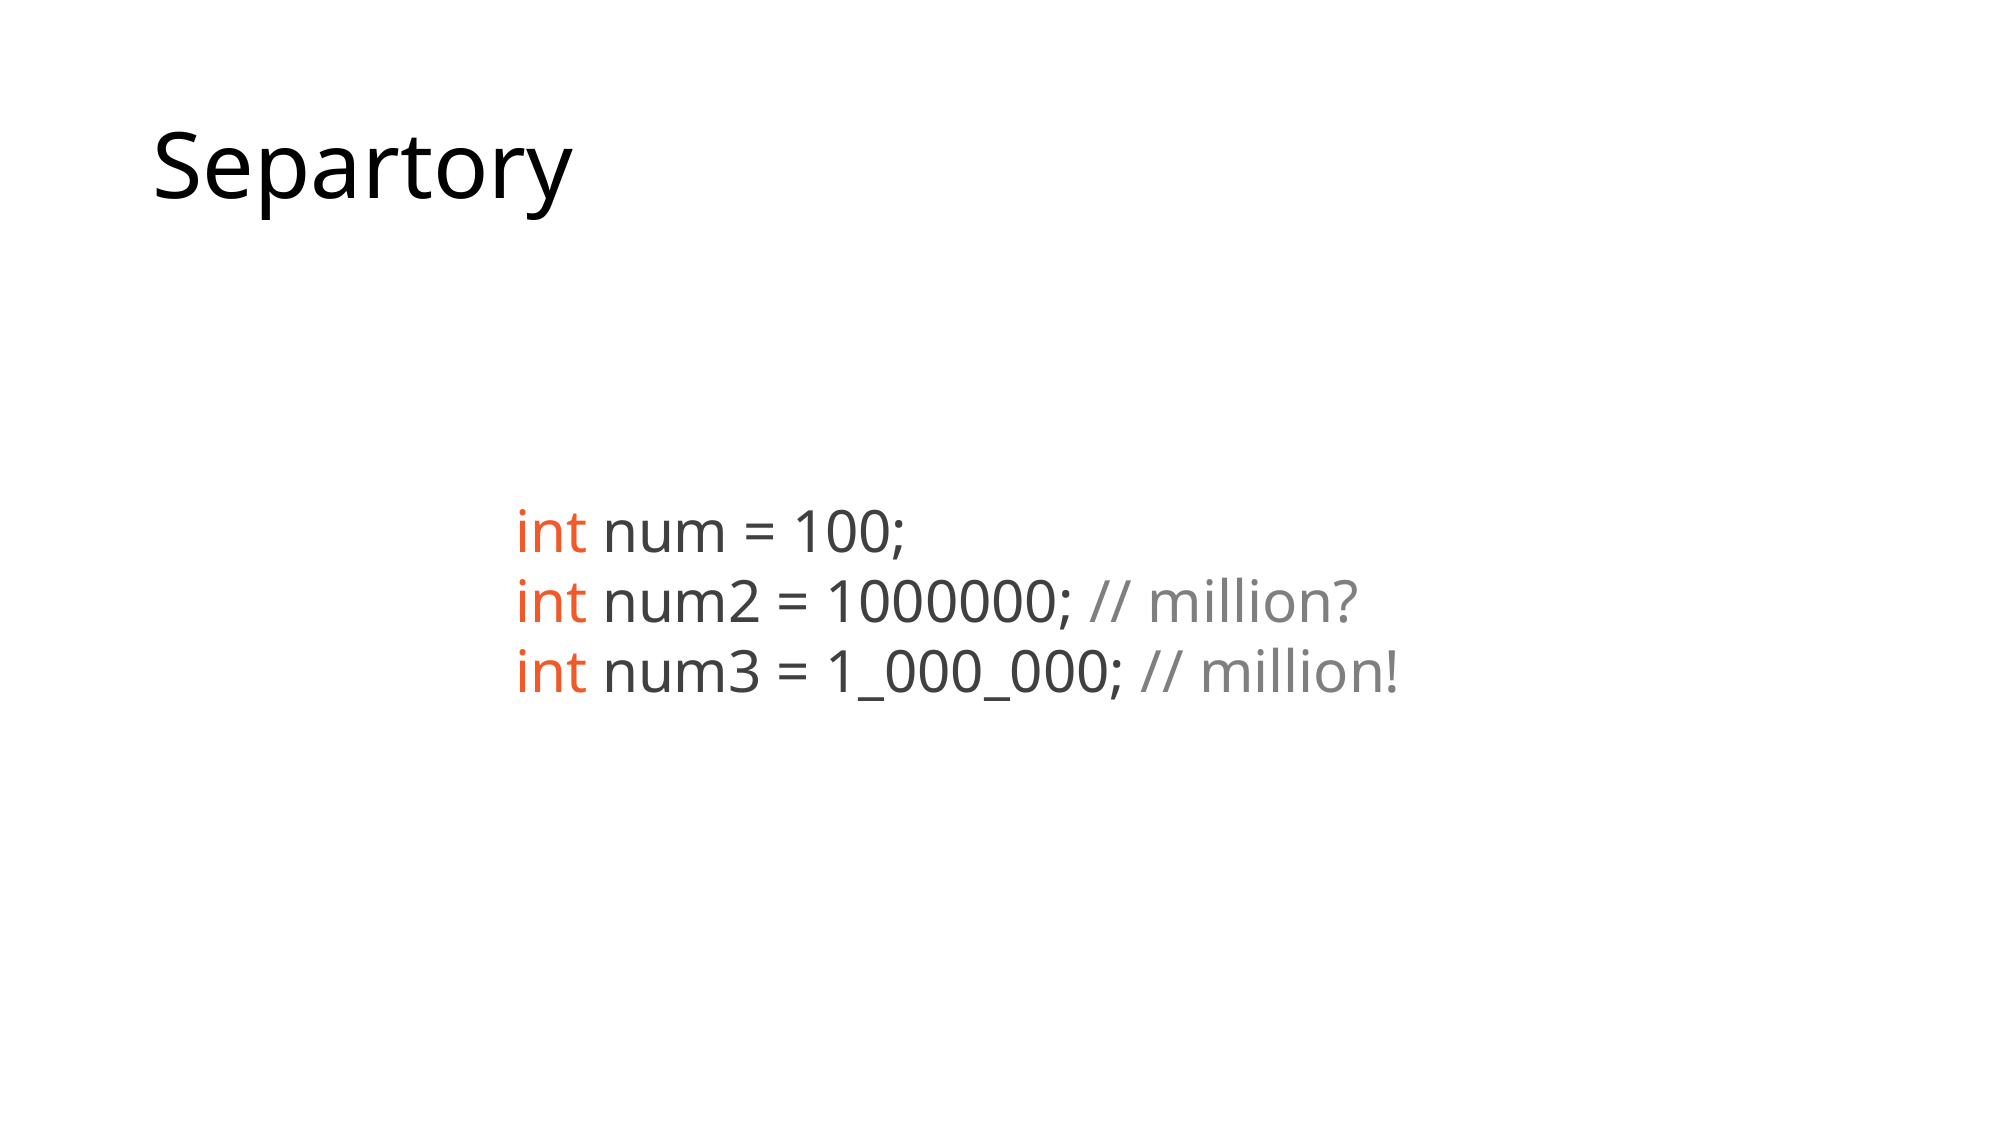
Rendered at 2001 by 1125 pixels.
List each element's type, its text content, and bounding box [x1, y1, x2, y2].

text_box int num = 100; int num2 = 1000000; // million? int num3 = 1_000_000; // million! [500, 486, 1500, 712]
title Separtory [137, 59, 1863, 278]
